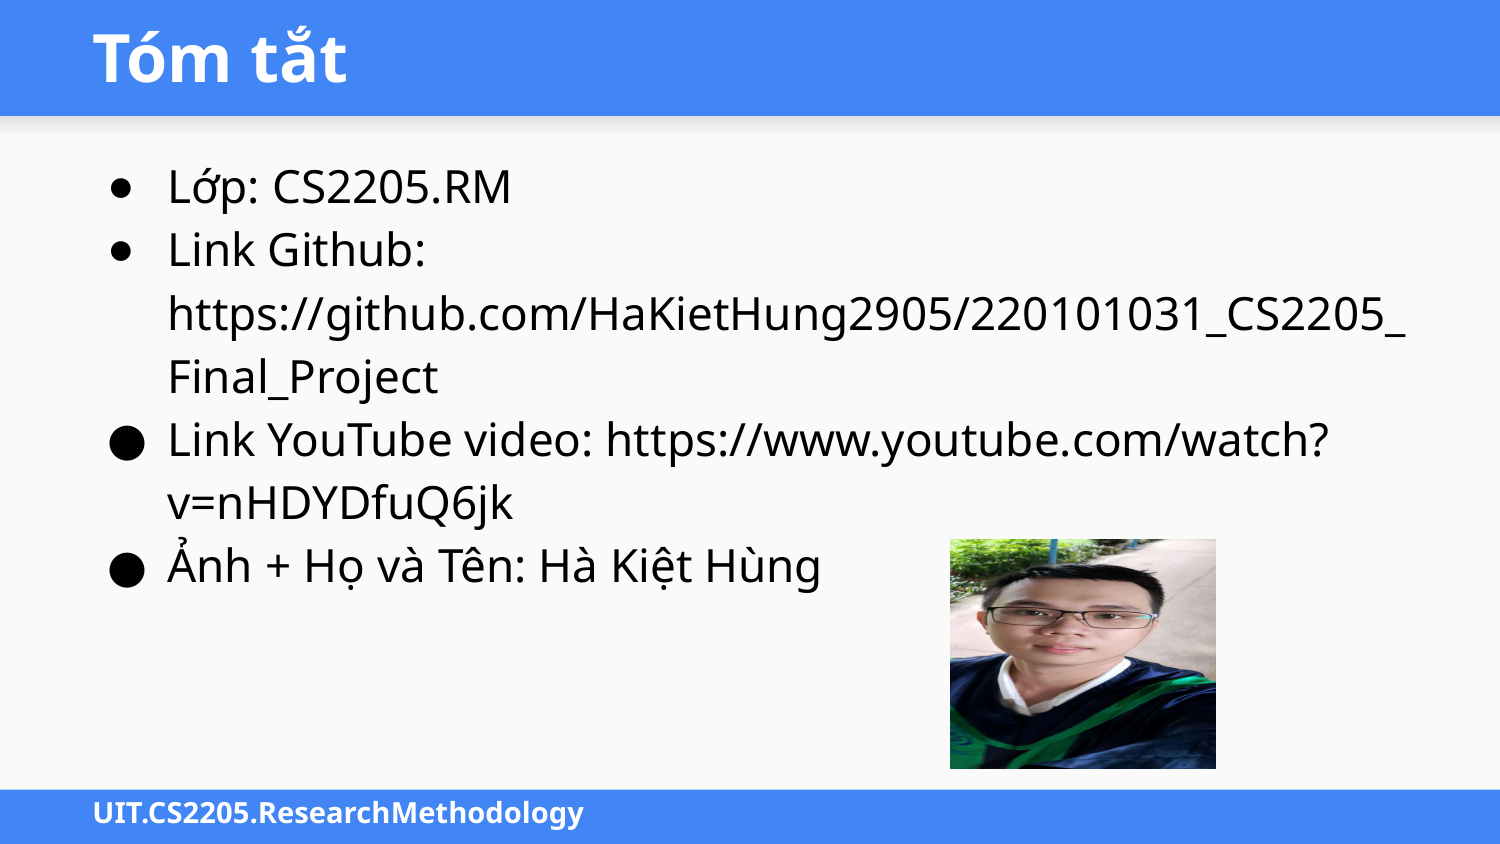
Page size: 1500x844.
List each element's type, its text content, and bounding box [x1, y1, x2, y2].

title Tóm tắt [77, 0, 1427, 113]
picture [950, 539, 1216, 769]
list Lớp: CS2205.RM Link Github: https://github.com/HaKietHung2905/220101031_CS2205_Final_Project Link YouTube video: https://www.youtube.com/watch?v=nHDYDfuQ6jk Ảnh + Họ và Tên: Hà Kiệt Hùng [77, 134, 1427, 776]
